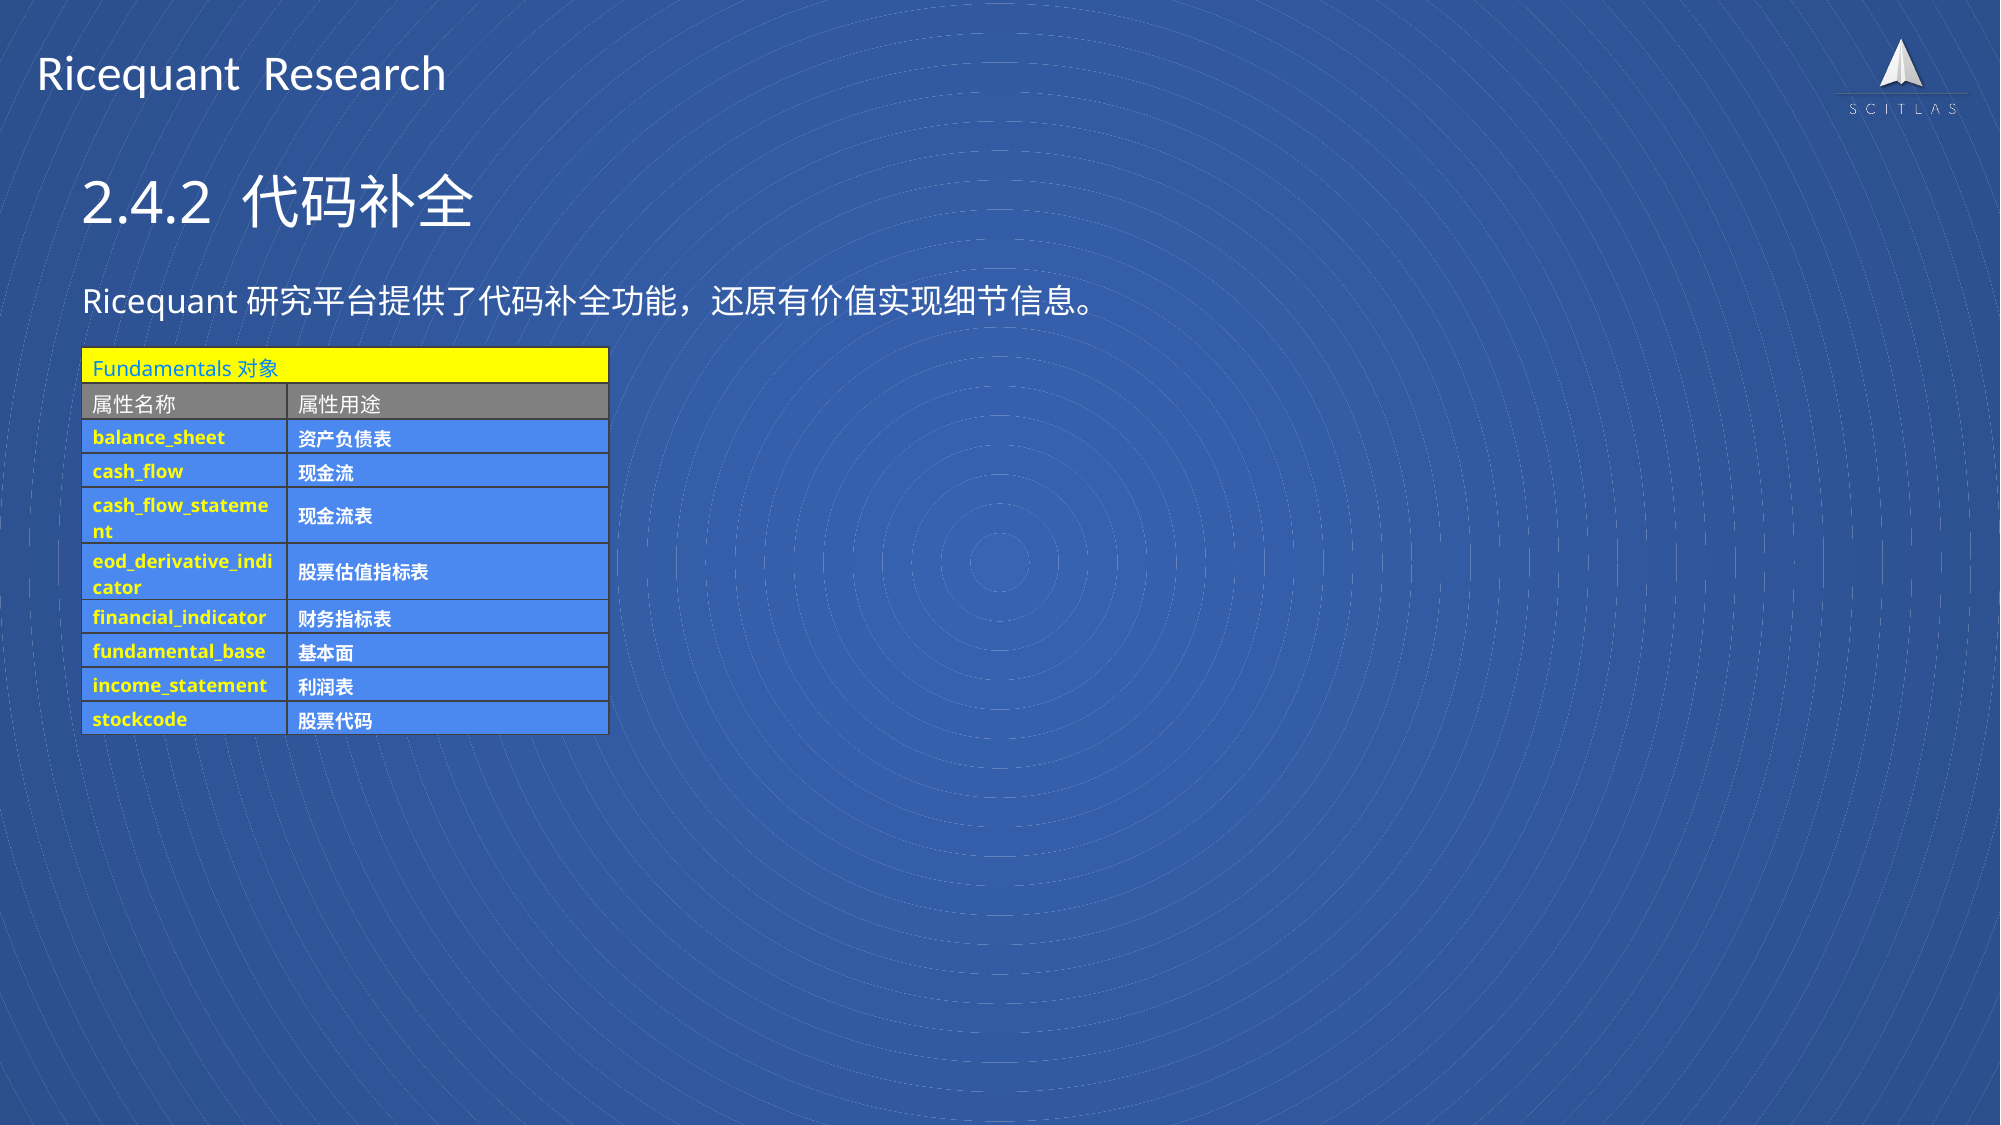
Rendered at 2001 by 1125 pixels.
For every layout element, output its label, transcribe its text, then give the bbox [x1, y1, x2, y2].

table_cell 属性用途 [288, 384, 608, 418]
picture [1802, 0, 2000, 142]
table_cell balance_sheet [82, 420, 286, 452]
table_cell 股票代码 [288, 702, 608, 734]
table_cell 资产负债表 [288, 420, 608, 452]
table_cell 现金流表 [288, 488, 608, 542]
table_cell cash_flow_statement [82, 488, 286, 542]
table_cell eod_derivative_indicator [82, 544, 286, 599]
table_cell financial_indicator [82, 600, 286, 632]
text_box 2.4.2 代码补全 Ricequant研究平台提供了代码补全功能，还原有价值实现细节信息。 [67, 157, 1833, 588]
table_cell 财务指标表 [288, 600, 608, 632]
table_cell 属性名称 [82, 384, 286, 418]
text_box [0, 0, 2000, 1125]
text_box Ricequant Research [22, 32, 778, 108]
table_cell fundamental_base [82, 634, 286, 666]
table_cell cash_flow [82, 454, 286, 486]
table_cell 基本面 [288, 634, 608, 666]
table_cell 利润表 [288, 668, 608, 700]
table_cell 现金流 [288, 454, 608, 486]
table_cell income_statement [82, 668, 286, 700]
table_cell 股票估值指标表 [288, 544, 608, 599]
table_cell stockcode [82, 702, 286, 734]
table_header Fundamentals对象 [82, 348, 608, 382]
